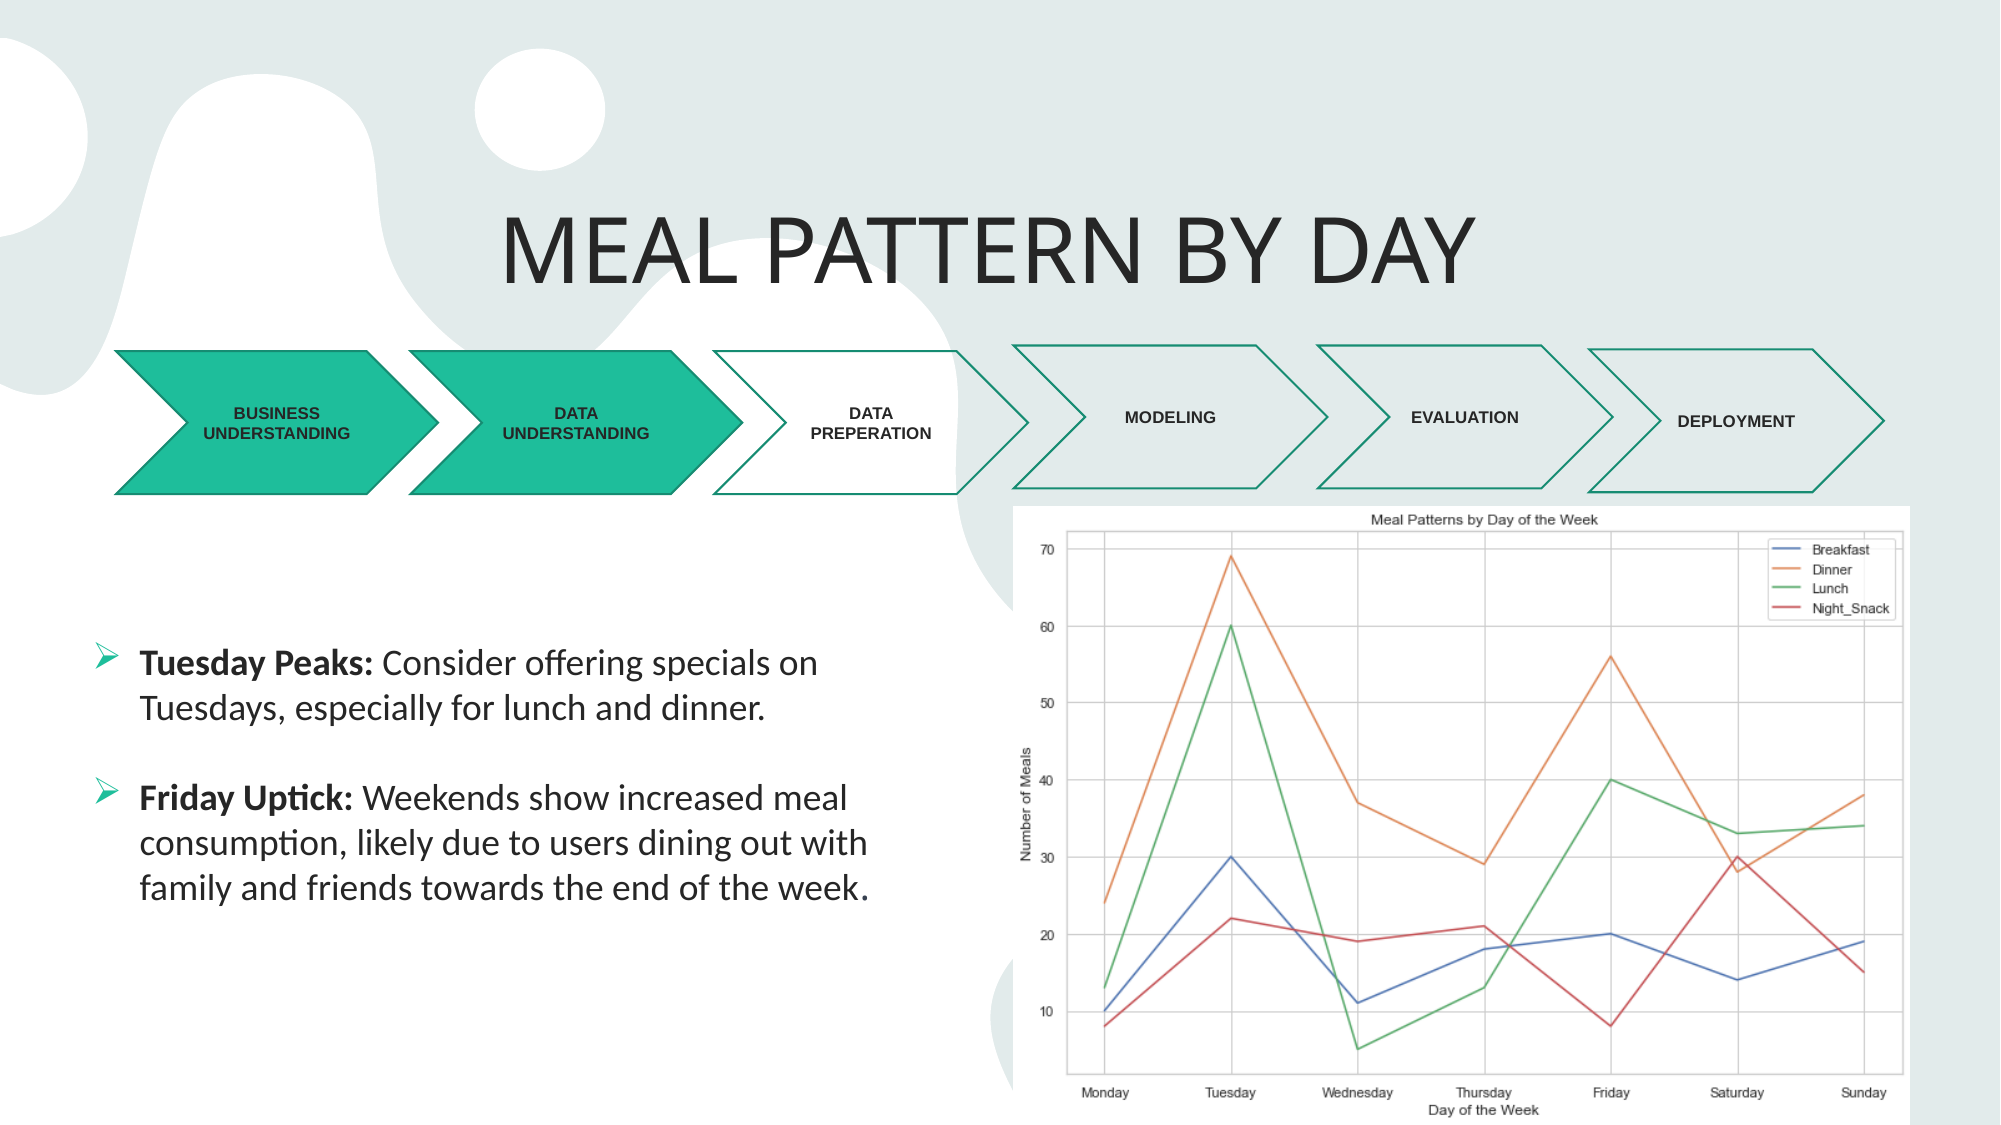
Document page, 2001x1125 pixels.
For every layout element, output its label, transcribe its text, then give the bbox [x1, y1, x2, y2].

text_box BUSINESS UNDERSTANDING [113, 350, 440, 496]
title MEAL PATTERN BY DAY [99, 91, 1900, 309]
text_box Tuesday Peaks: Consider offering specials on Tuesdays, especially for lunch and dinner. Friday Uptick: Weekends show increased meal consumption, likely due to users dining out with family and friends towards the end of the week. [77, 630, 916, 916]
text_box MODELING [1011, 344, 1329, 490]
text_box DEPLOYMENT [1586, 348, 1886, 494]
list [1013, 506, 1910, 1125]
text_box DATA PREPERATION [711, 350, 1030, 496]
text_box DATA UNDERSTANDING [407, 350, 744, 496]
text_box EVALUATION [1315, 344, 1615, 490]
